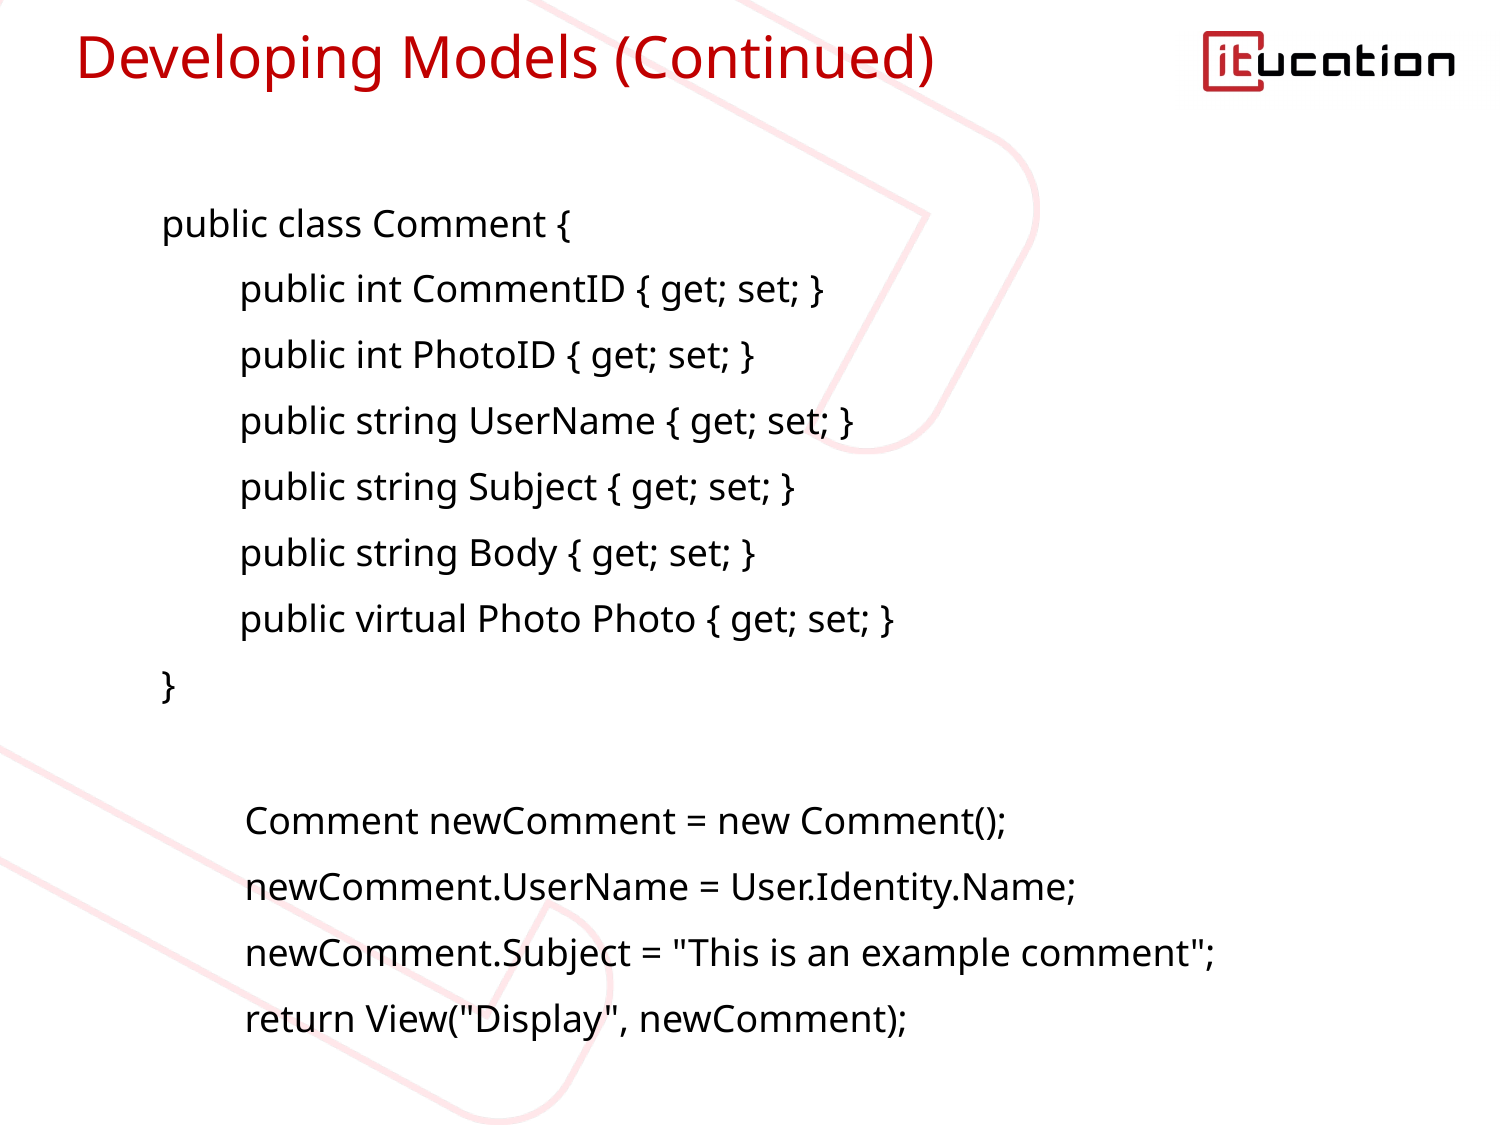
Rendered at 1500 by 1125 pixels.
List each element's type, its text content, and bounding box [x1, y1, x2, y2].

picture [1186, 31, 1500, 110]
title Developing Models (Continued) [75, 0, 1186, 122]
text_box public class Comment { public int CommentID { get; set; } public int PhotoID { get; set; } public string UserName { get; set; } public string Subject { get; set; } public string Body { get; set; } public virtual Photo Photo { get; set; } } [146, 192, 1344, 713]
text_box Comment newComment = new Comment(); newComment.UserName = User.Identity.Name; newComment.Subject = "This is an example comment"; return View("Display", newComment); [229, 789, 1463, 1048]
